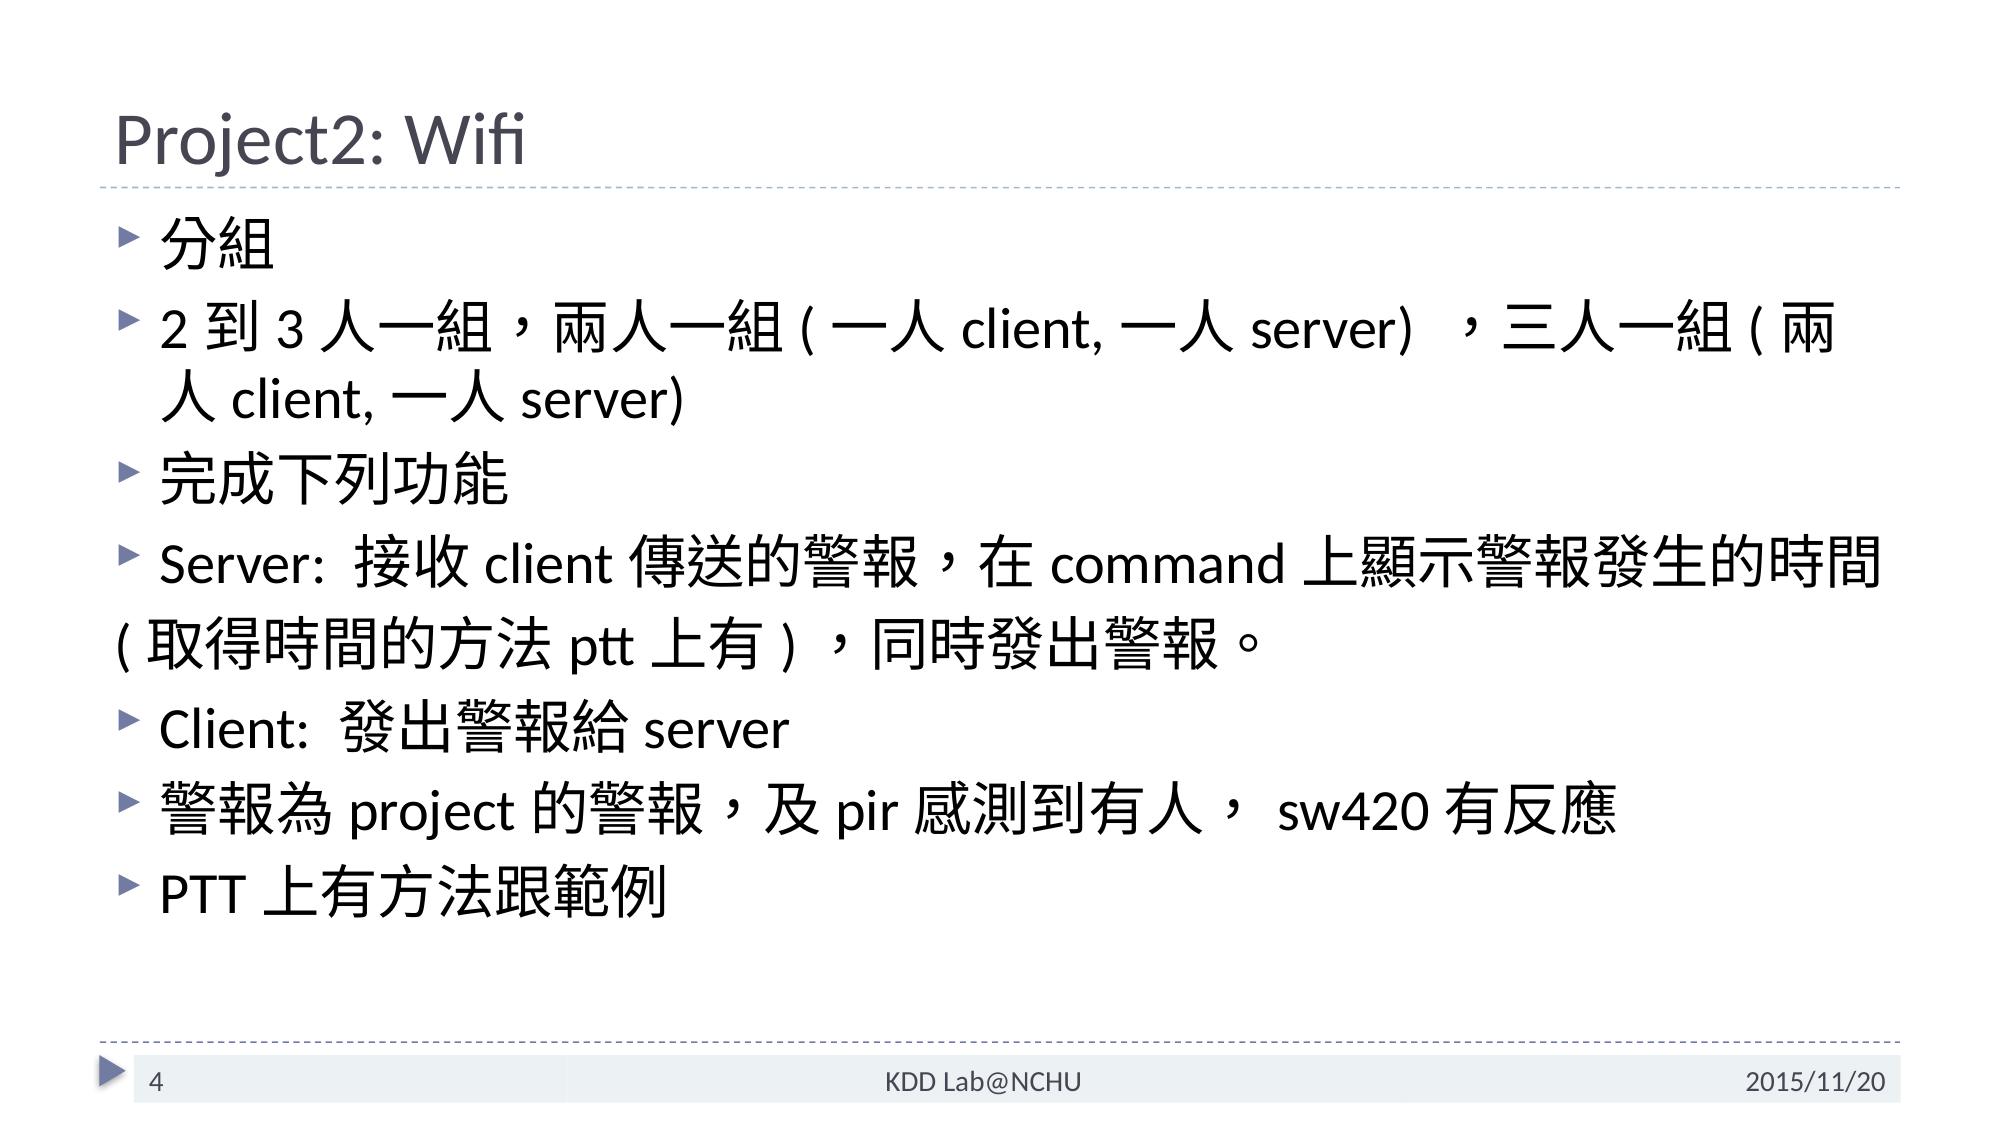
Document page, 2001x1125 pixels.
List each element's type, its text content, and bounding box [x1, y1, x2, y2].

title Project2: Wifi [99, 24, 1900, 188]
slide_number 4 [133, 1055, 568, 1103]
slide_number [1401, 1055, 1901, 1103]
list 分組 2到3人一組，兩人一組(一人client,一人server) ，三人一組(兩人client,一人server) 完成下列功能 Server: 接收client傳送的警報，在command上顯示警報發生的時間 (取得時間的方法ptt上有)，同時發出警報。 Client: 發出警報給server 警報為project的警報，及pir感測到有人，sw420有反應 PTT上有方法跟範例 [99, 200, 1900, 1010]
footer KDD Lab@NCHU [568, 1055, 1401, 1103]
